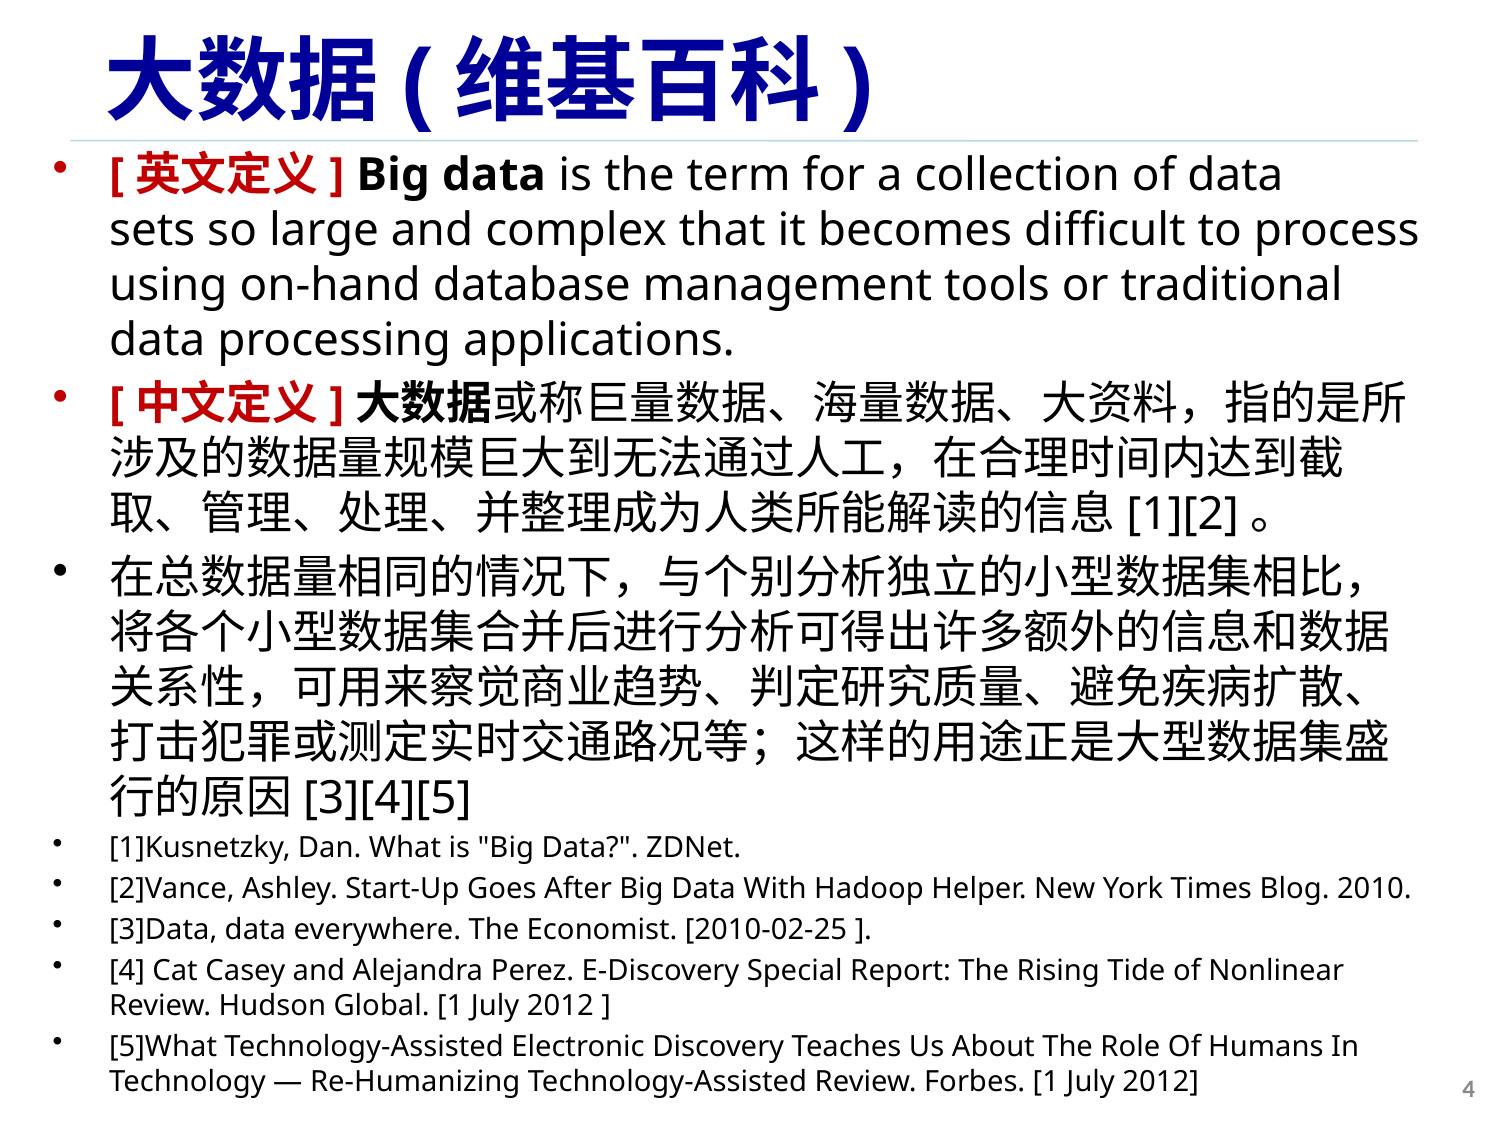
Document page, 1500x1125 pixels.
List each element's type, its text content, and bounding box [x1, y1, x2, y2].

title 大数据(维基百科) [46, 11, 1419, 136]
text_box 4 [1139, 1057, 1490, 1118]
list [英文定义] Big data is the term for a collection of data sets so large and complex that it becomes difficult to process using on-hand database management tools or traditional data processing applications. [中文定义]大数据或称巨量数据、海量数据、大资料，指的是所涉及的数据量规模巨大到无法通过人工，在合理时间内达到截取、管理、处理、并整理成为人类所能解读的信息[1][2]。 在总数据量相同的情况下，与个别分析独立的小型数据集相比，将各个小型数据集合并后进行分析可得出许多额外的信息和数据关系性，可用来察觉商业趋势、判定研究质量、避免疾病扩散、打击犯罪或测定实时交通路况等；这样的用途正是大型数据集盛行的原因[3][4][5] [1]Kusnetzky, Dan. What is "Big Data?". ZDNet. [2]Vance, Ashley. Start-Up Goes After Big Data With Hadoop Helper. New York Times Blog. 2010. [3]Data, data everywhere. The Economist. [2010-02-25 ]. [4] Cat Casey and Alejandra Perez. E-Discovery Special Report: The Rising Tide of Nonlinear Review. Hudson Global. [1 July 2012 ] [5]What Technology-Assisted Electronic Discovery Teaches Us About The Role Of Humans In Technology — Re-Humanizing Technology-Assisted Review. Forbes. [1 July 2012] [46, 136, 1442, 1125]
